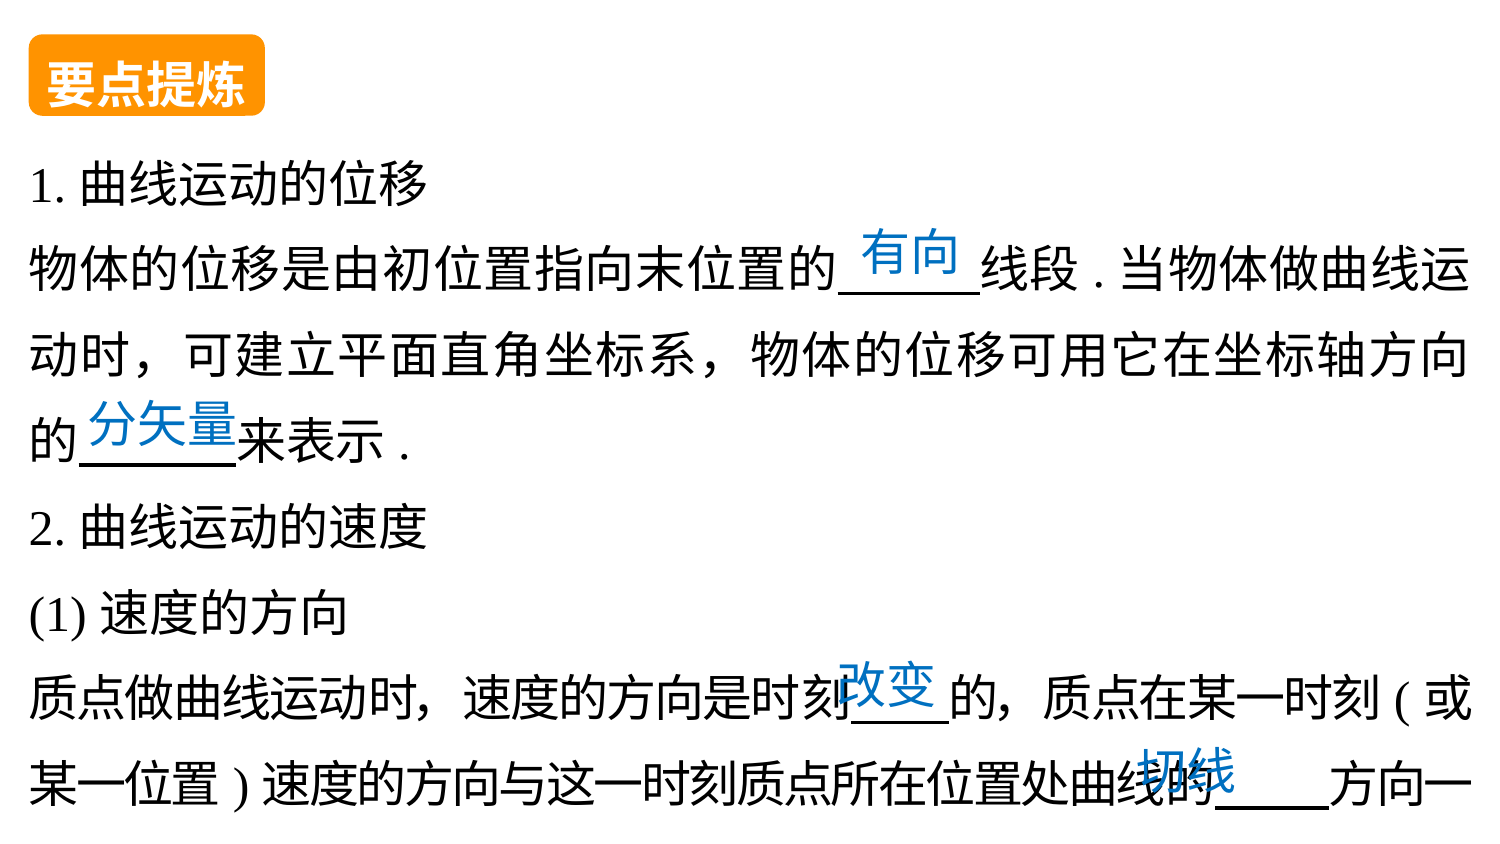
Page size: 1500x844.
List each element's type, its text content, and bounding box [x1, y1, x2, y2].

text_box 改变 [821, 646, 952, 721]
text_box 1.曲线运动的位移 物体的位移是由初位置指向末位置的 线段.当物体做曲线运动时，可建立平面直角坐标系，物体的位移可用它在坐标轴方向的 来表示. 2.曲线运动的速度 (1)速度的方向 质点做曲线运动时，速度的方向是时刻 的，质点在某一时刻(或某一位置)速度的方向与这一时刻质点所在位置处曲线的 方向一致. [13, 119, 1486, 844]
text_box 切线 [1121, 732, 1291, 807]
text_box 要点提炼 [26, 32, 268, 118]
text_box 分矢量 [73, 384, 253, 460]
text_box 有向 [845, 213, 975, 288]
